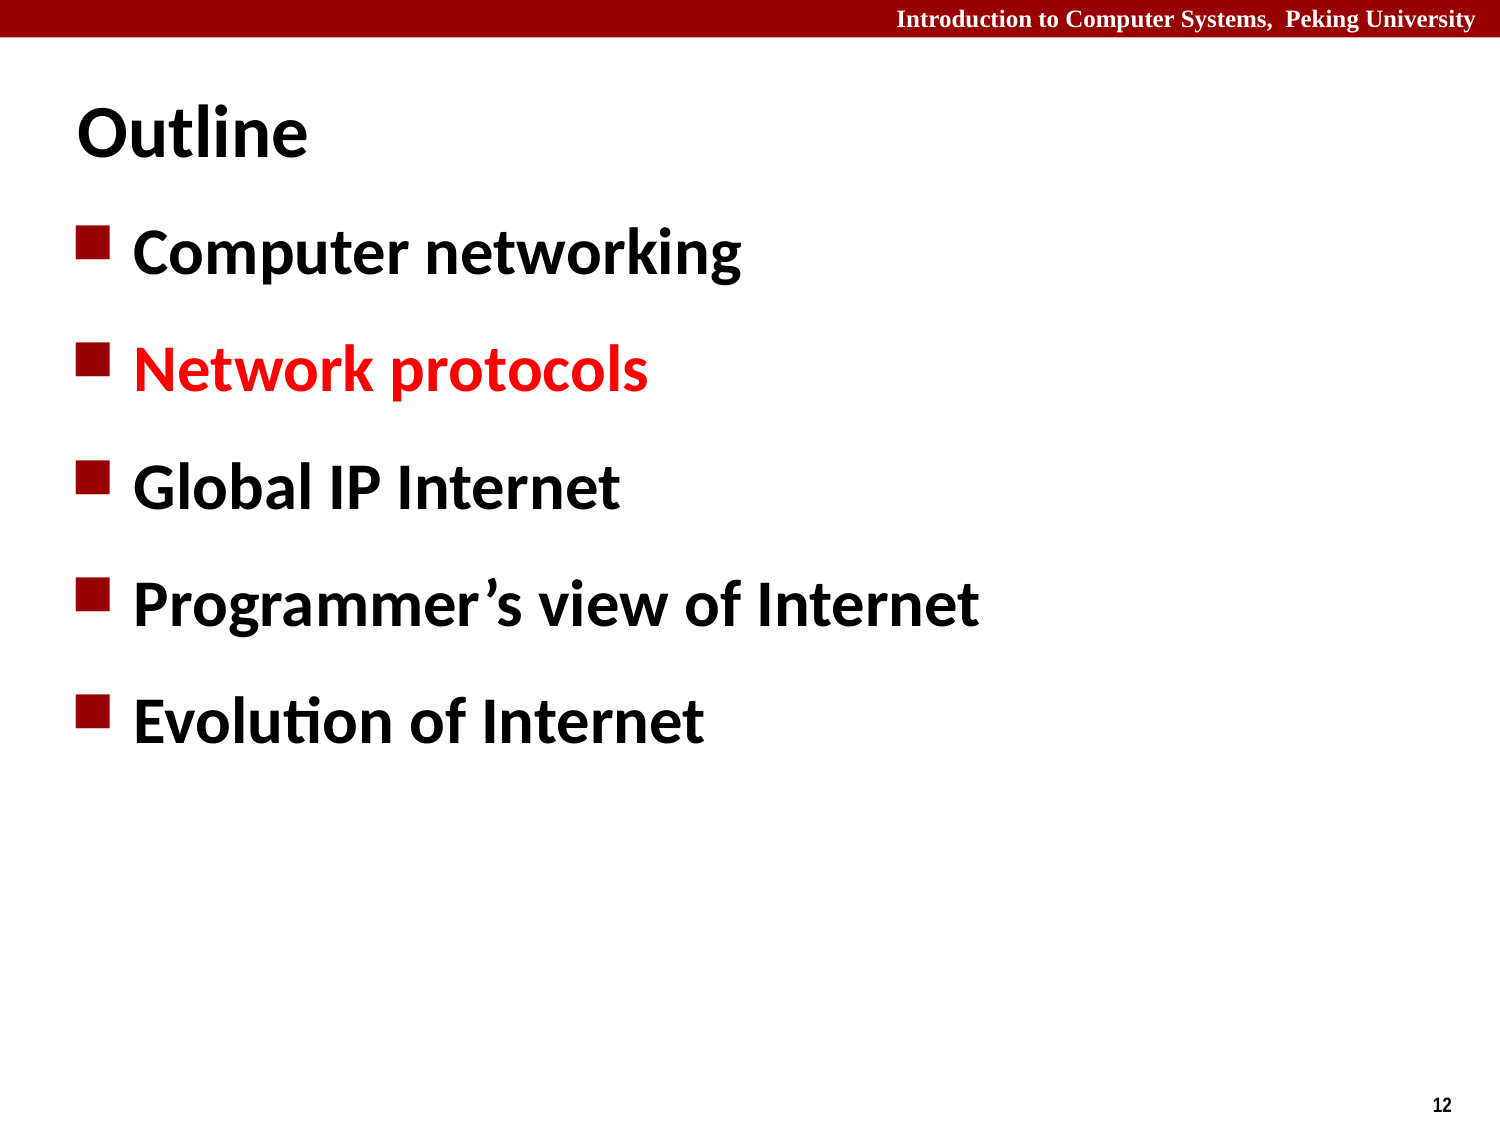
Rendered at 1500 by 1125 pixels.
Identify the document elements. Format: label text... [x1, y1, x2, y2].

title Outline [62, 80, 1117, 176]
list Computer networking Network protocols Global IP Internet Programmer’s view of Internet Evolution of Internet [62, 199, 1438, 1016]
